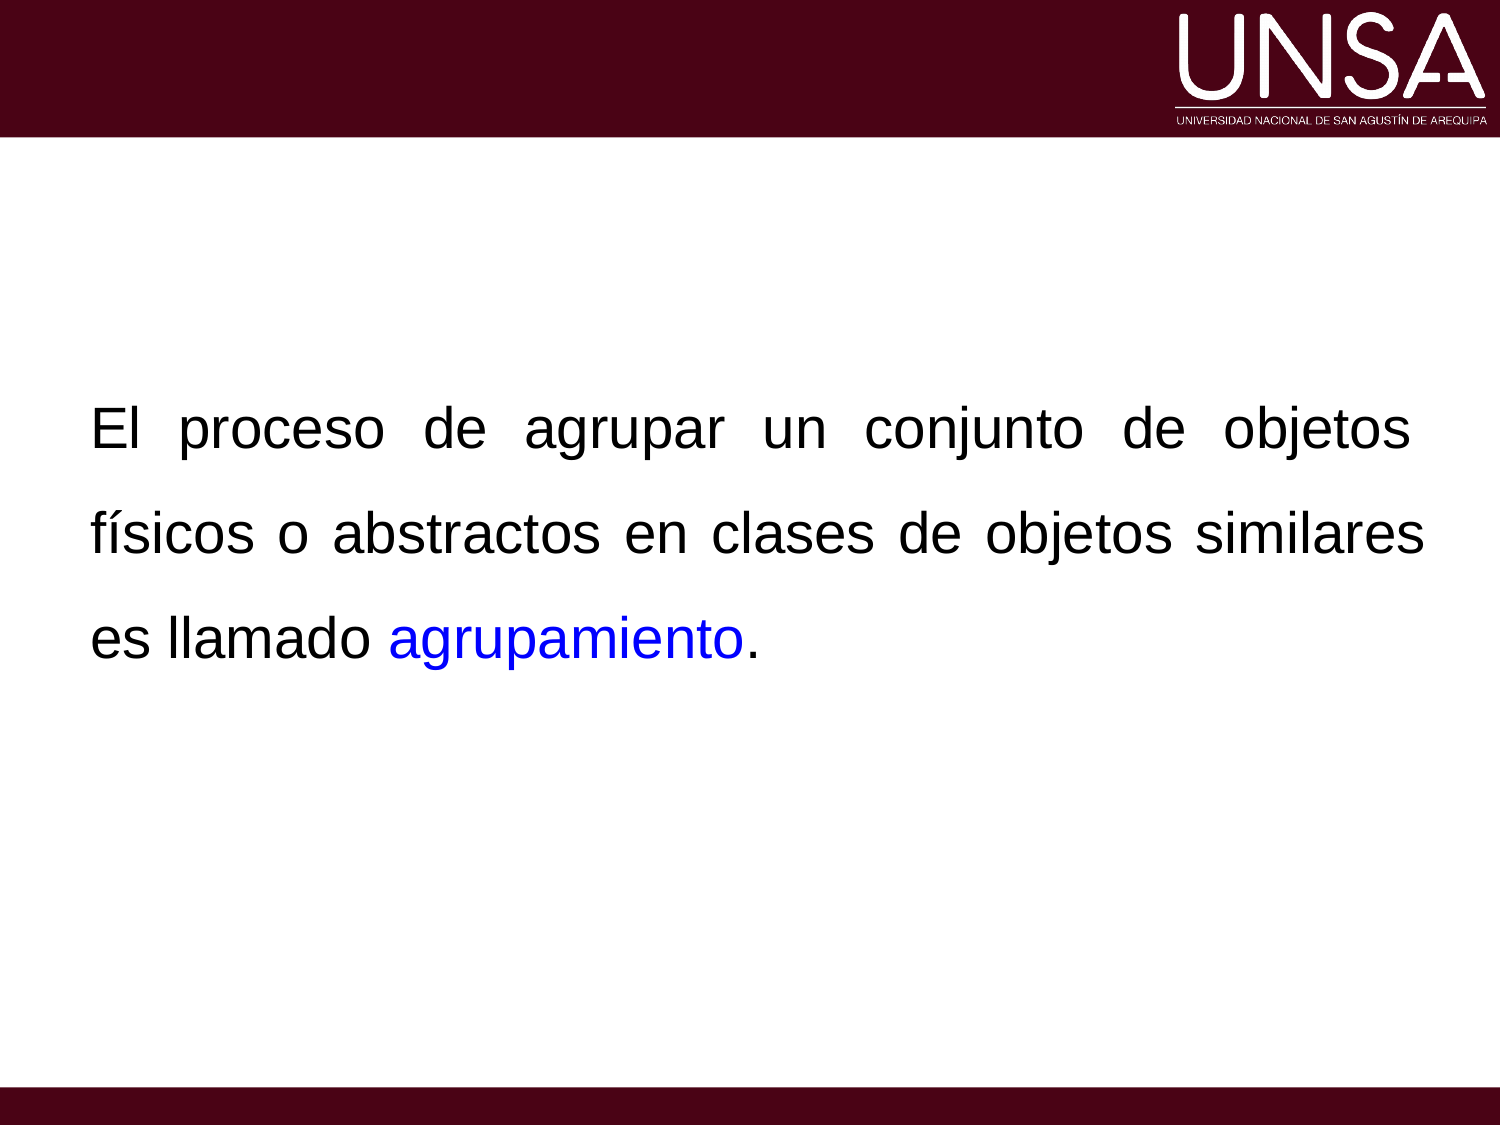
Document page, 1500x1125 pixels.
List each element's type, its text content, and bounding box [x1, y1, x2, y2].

title El proceso de agrupar un conjunto de objetos físicos o abstractos en clases de objetos similares es llamado agrupamiento. [87, 353, 1450, 671]
picture [1175, 12, 1487, 125]
